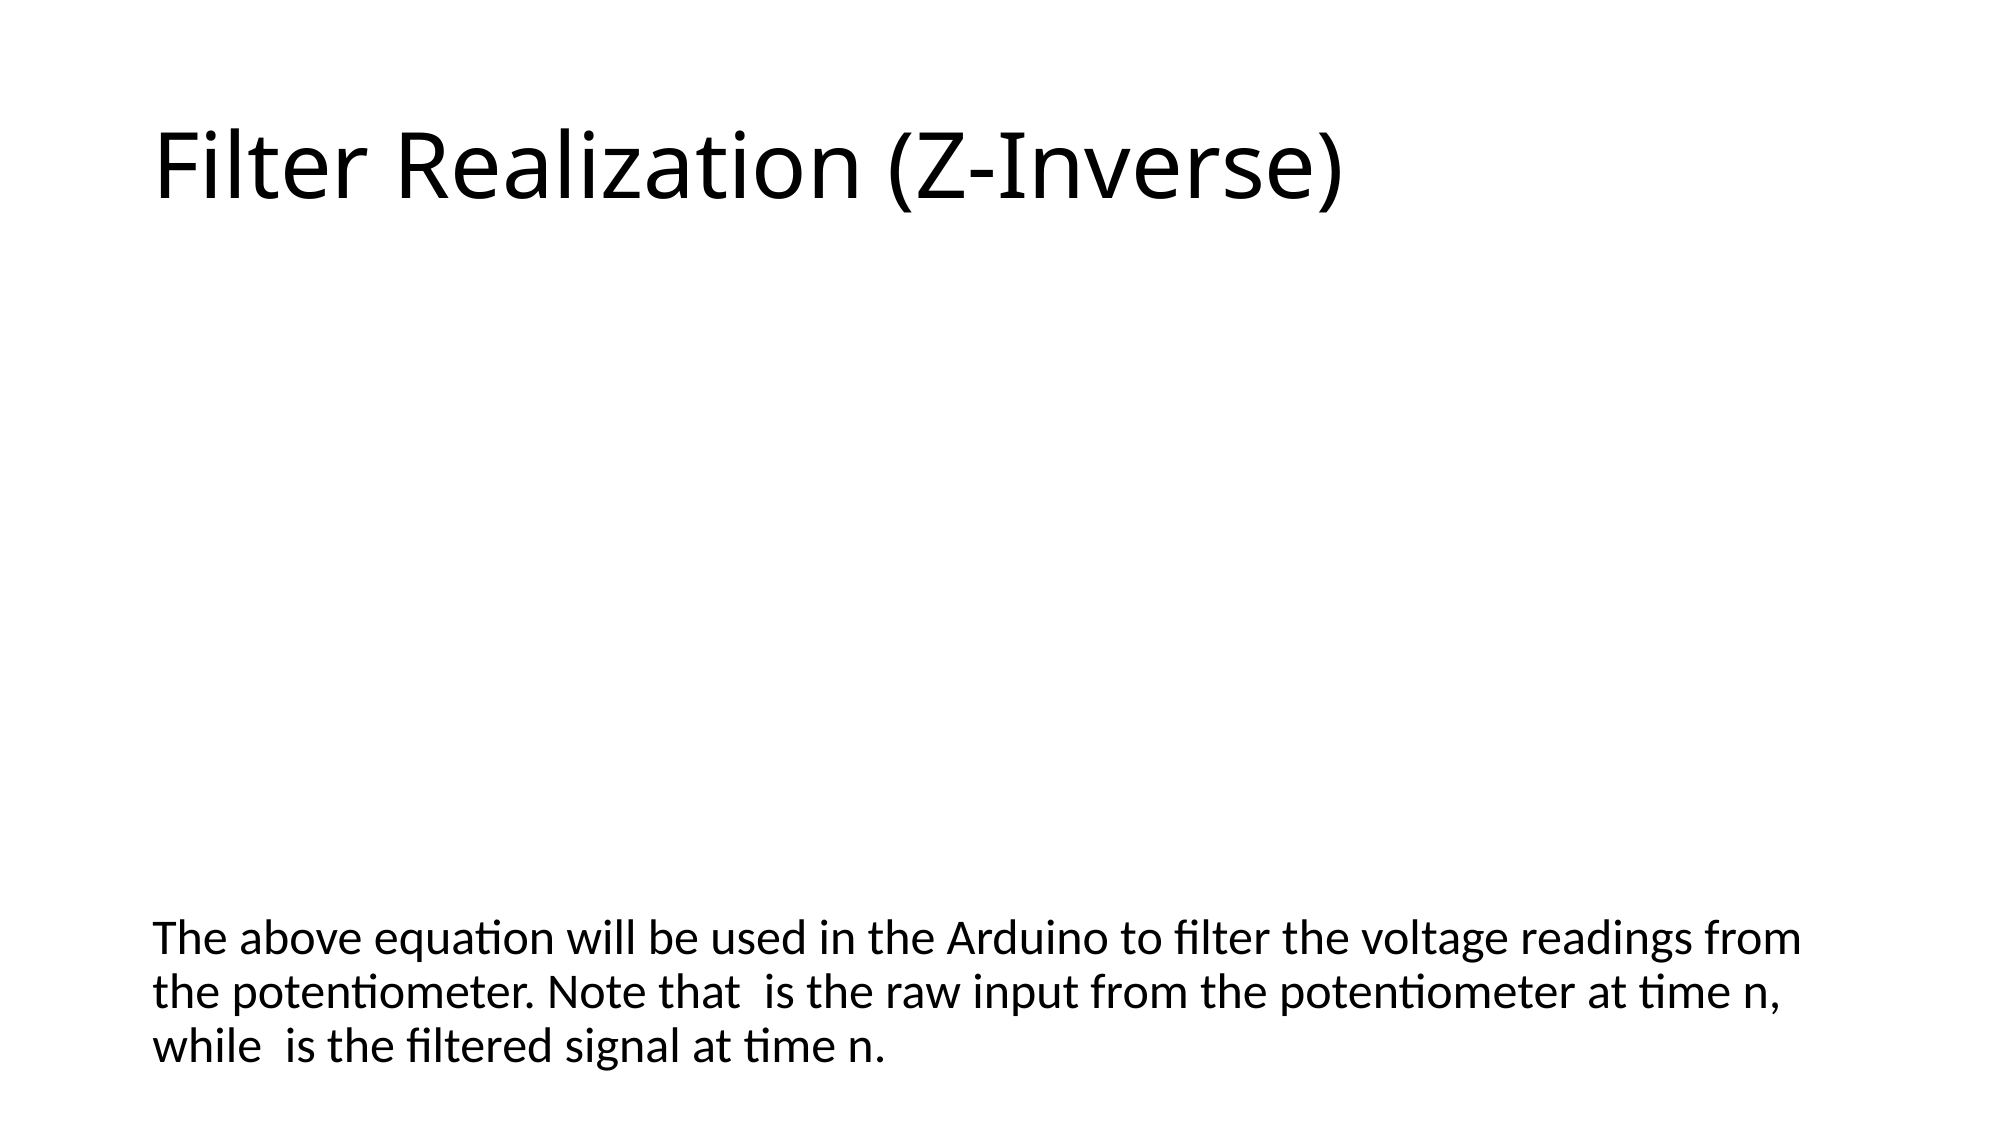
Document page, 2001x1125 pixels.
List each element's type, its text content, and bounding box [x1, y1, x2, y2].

title Filter Realization (Z-Inverse) [137, 59, 1863, 278]
